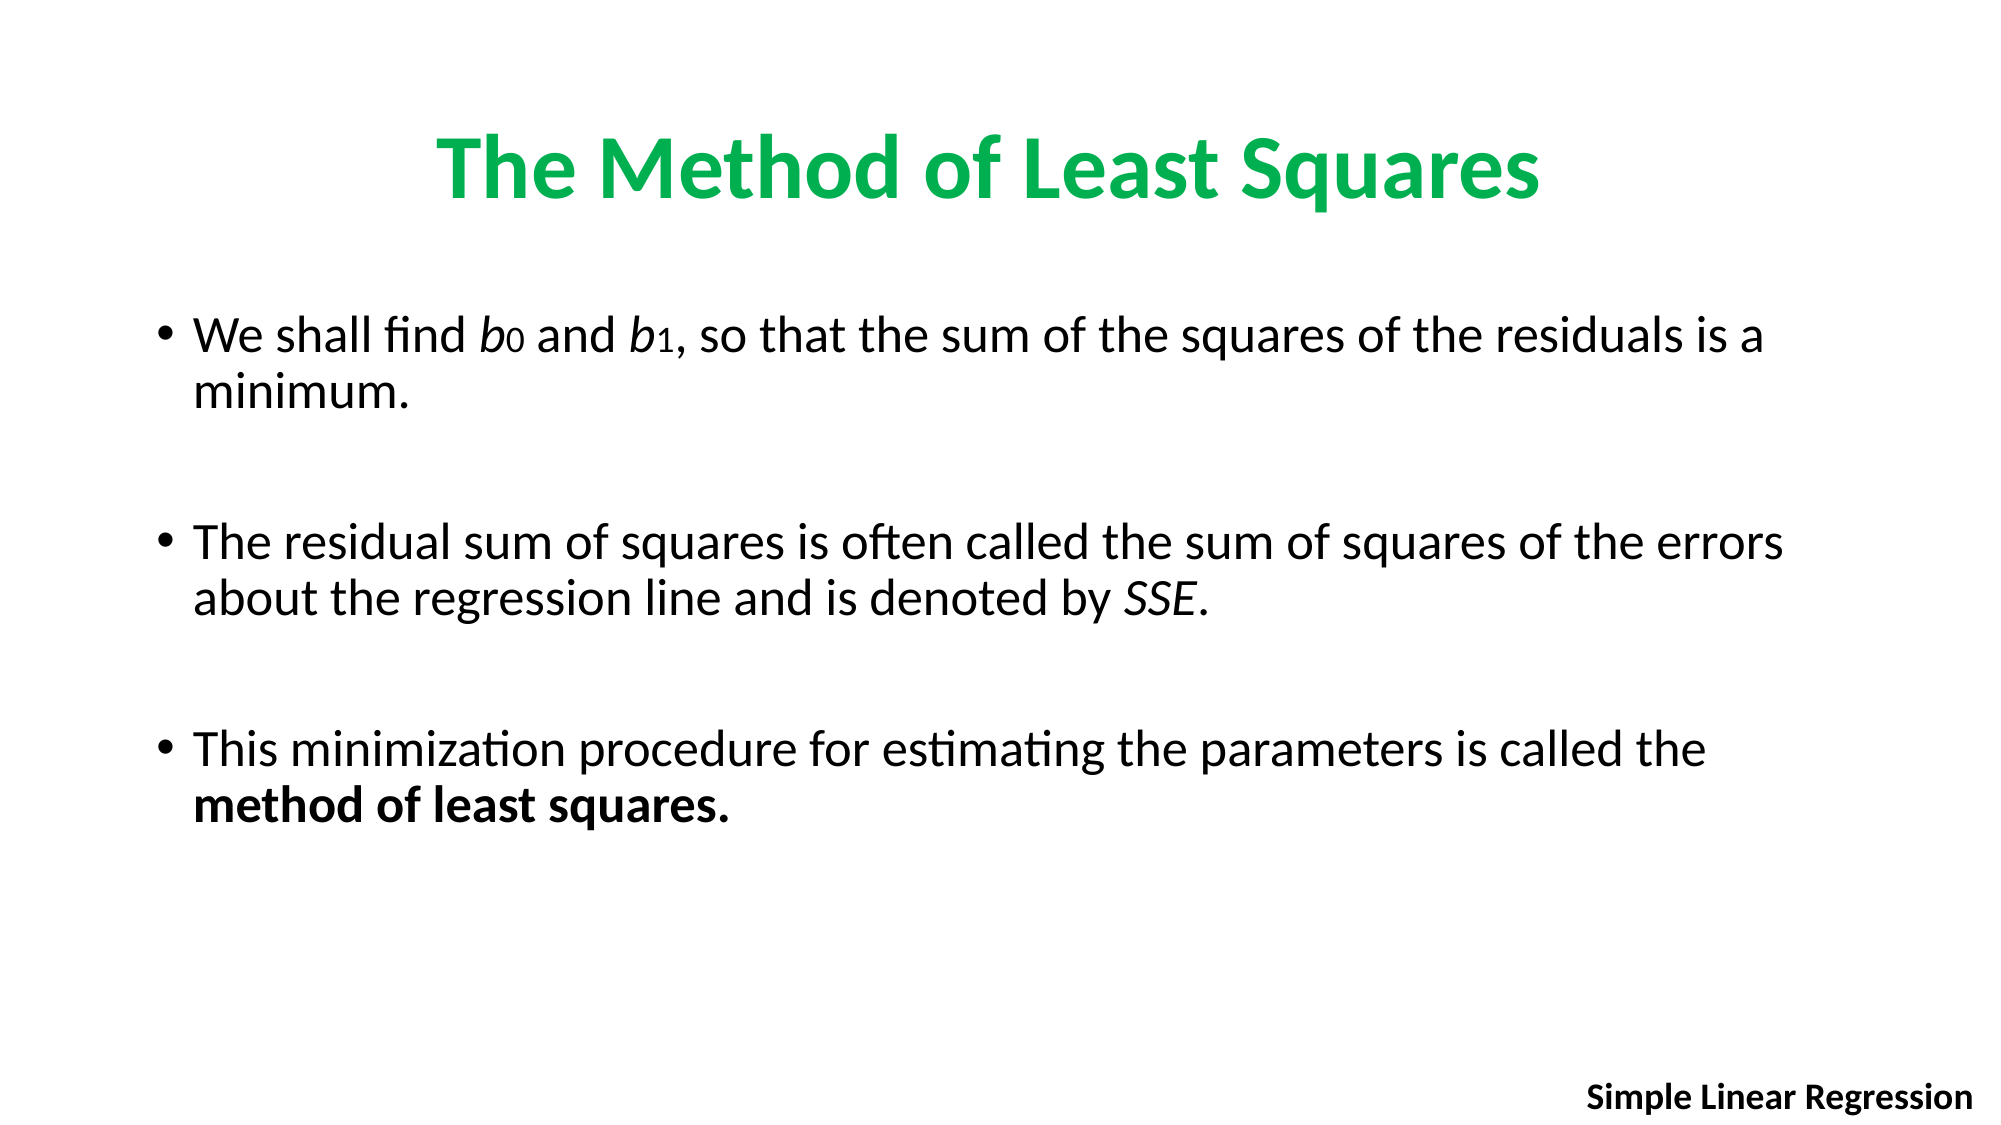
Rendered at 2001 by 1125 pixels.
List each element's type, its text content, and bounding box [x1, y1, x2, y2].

list We shall find b0 and b1, so that the sum of the squares of the residuals is a minimum. The residual sum of squares is often called the sum of squares of the errors about the regression line and is denoted by SSE. This minimization procedure for estimating the parameters is called the method of least squares. [141, 299, 1863, 1014]
text_box Simple Linear Regression [1571, 1064, 2000, 1125]
title The Method of Least Squares [137, 59, 1863, 278]
